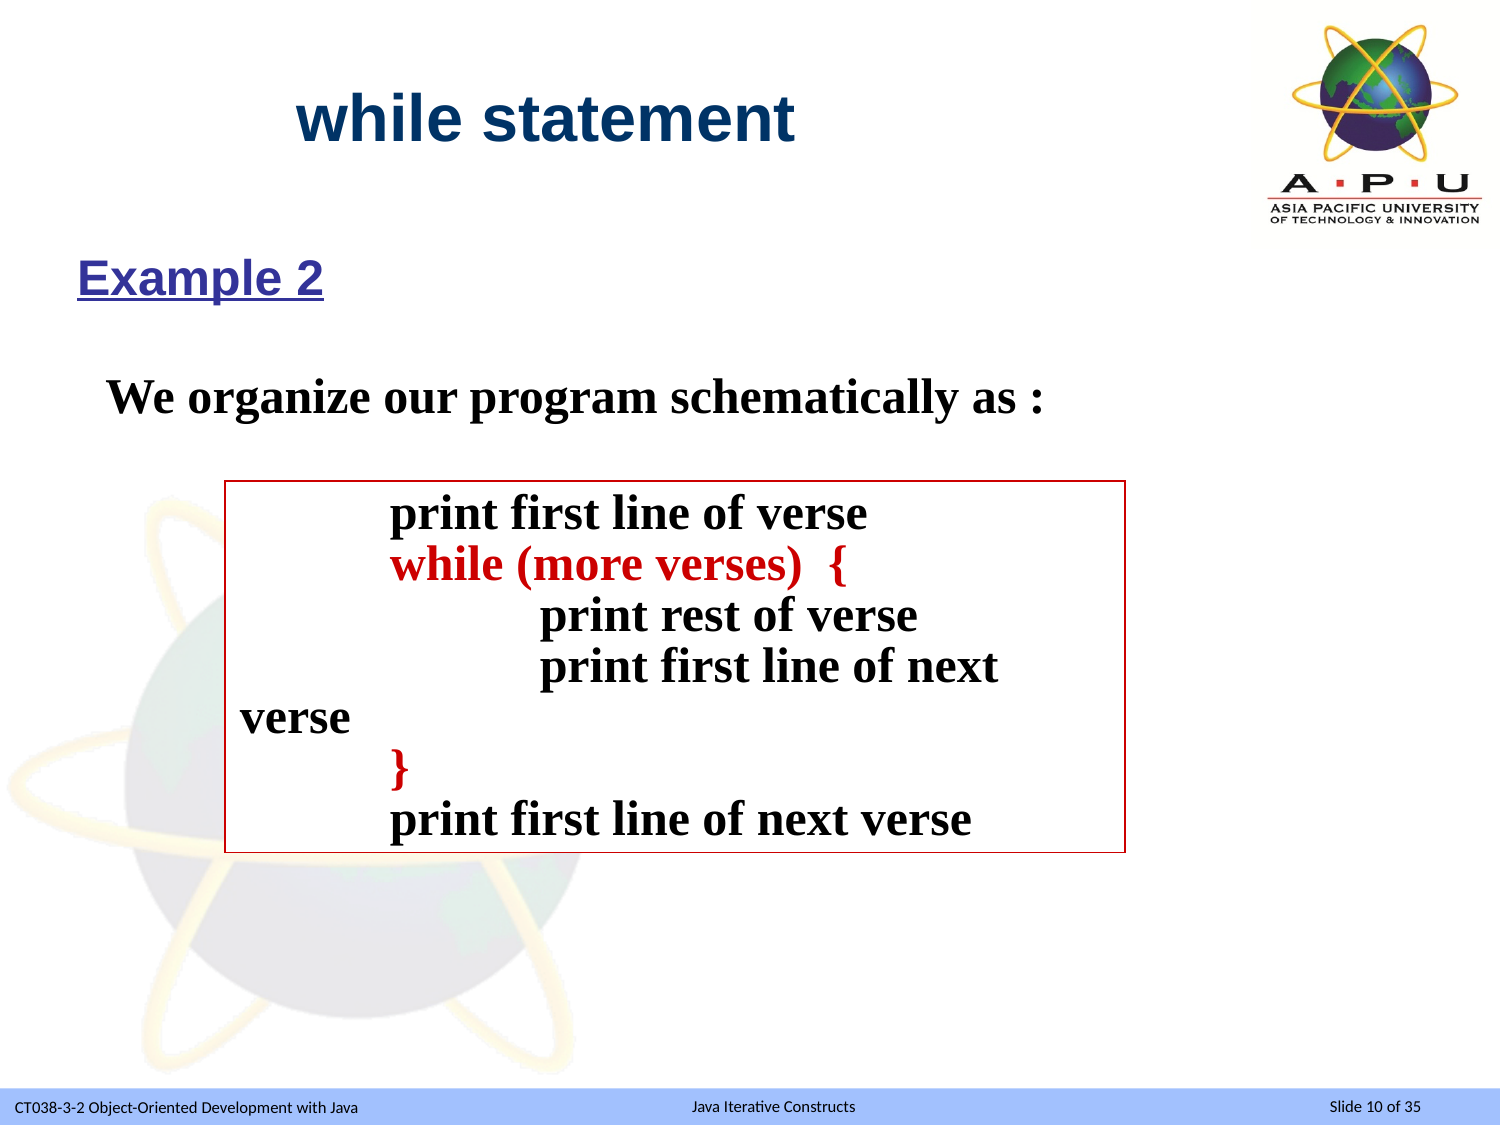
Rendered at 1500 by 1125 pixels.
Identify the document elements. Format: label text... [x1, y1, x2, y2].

text_box We organize our program schematically as : [90, 356, 1229, 431]
picture [1251, 0, 1500, 249]
text_box while statement [281, 67, 812, 163]
text_box print first line of verse while (more verses) { print rest of verse print first line of next verse } print first line of next verse [224, 481, 1125, 853]
text_box Example 2 [62, 237, 363, 313]
